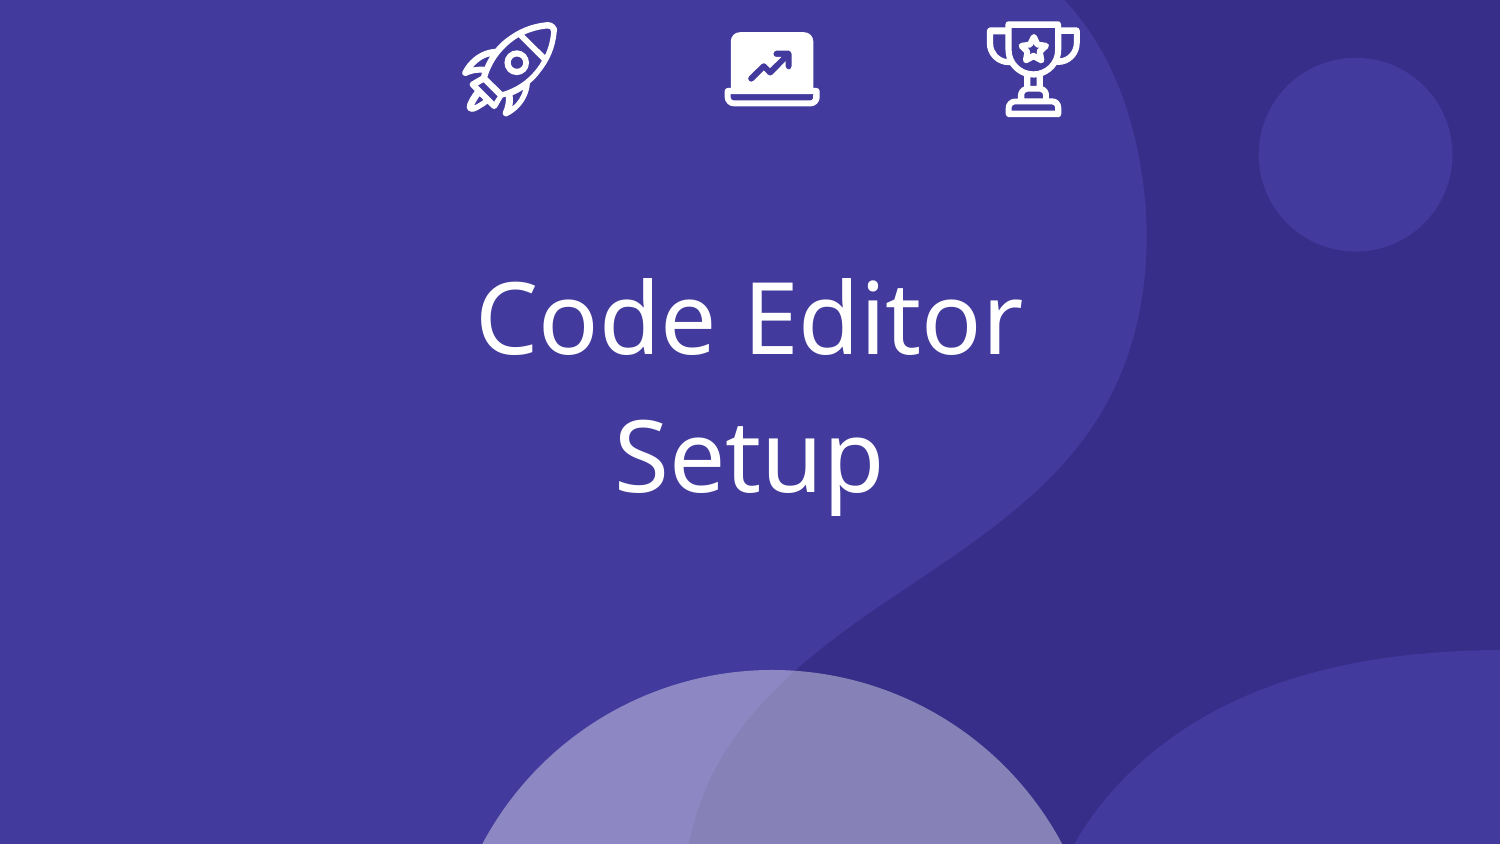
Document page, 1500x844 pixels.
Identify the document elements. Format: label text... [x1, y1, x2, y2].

text_box [482, 669, 1063, 844]
text_box [724, 32, 820, 107]
text_box Code Editor Setup [58, 221, 1442, 419]
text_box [986, 20, 1080, 118]
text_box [461, 21, 558, 117]
text_box [171, 419, 1374, 617]
